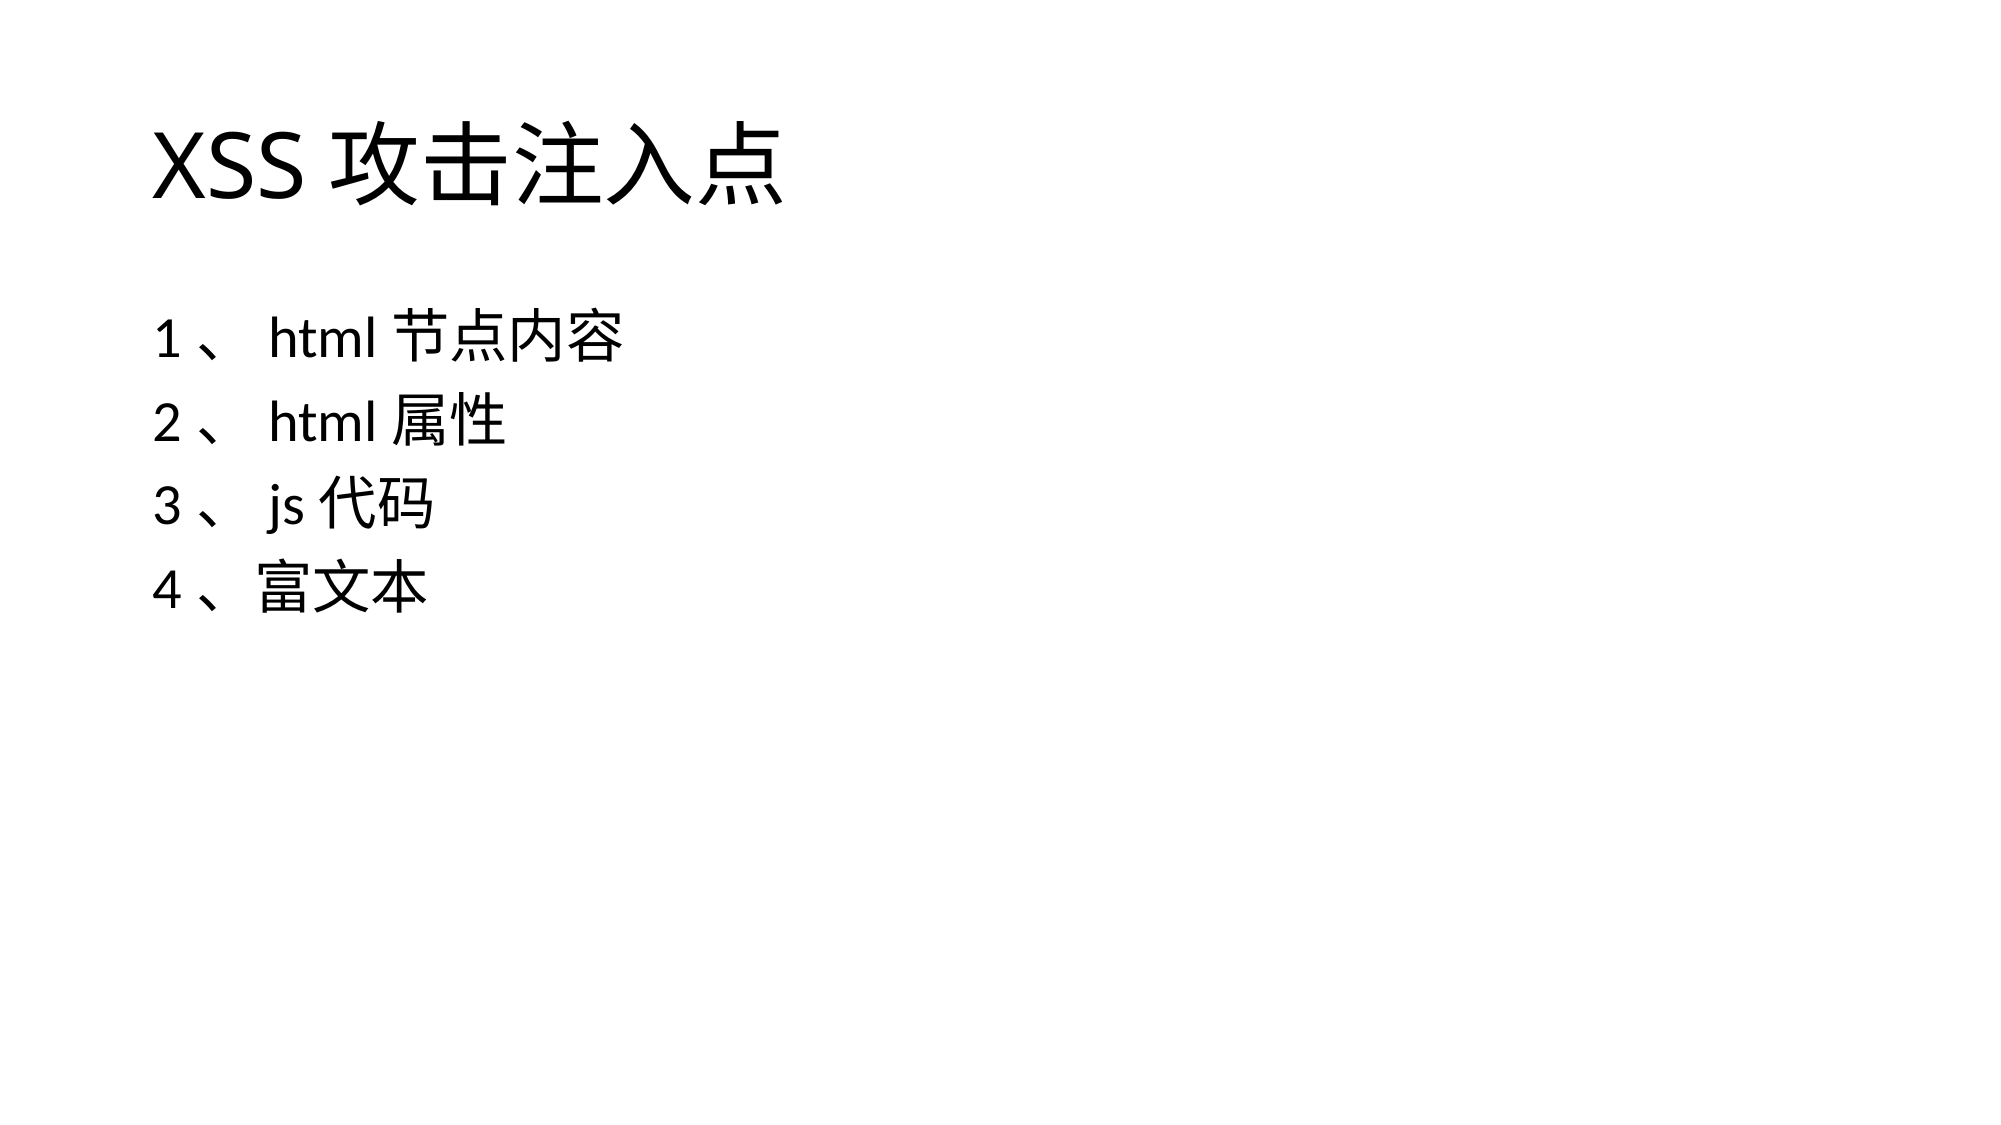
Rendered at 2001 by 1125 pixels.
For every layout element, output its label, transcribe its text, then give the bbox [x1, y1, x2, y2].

title XSS攻击注入点 [137, 59, 1863, 278]
list 1、html节点内容 2、html属性 3、js代码 4、富文本 [137, 299, 1863, 1014]
